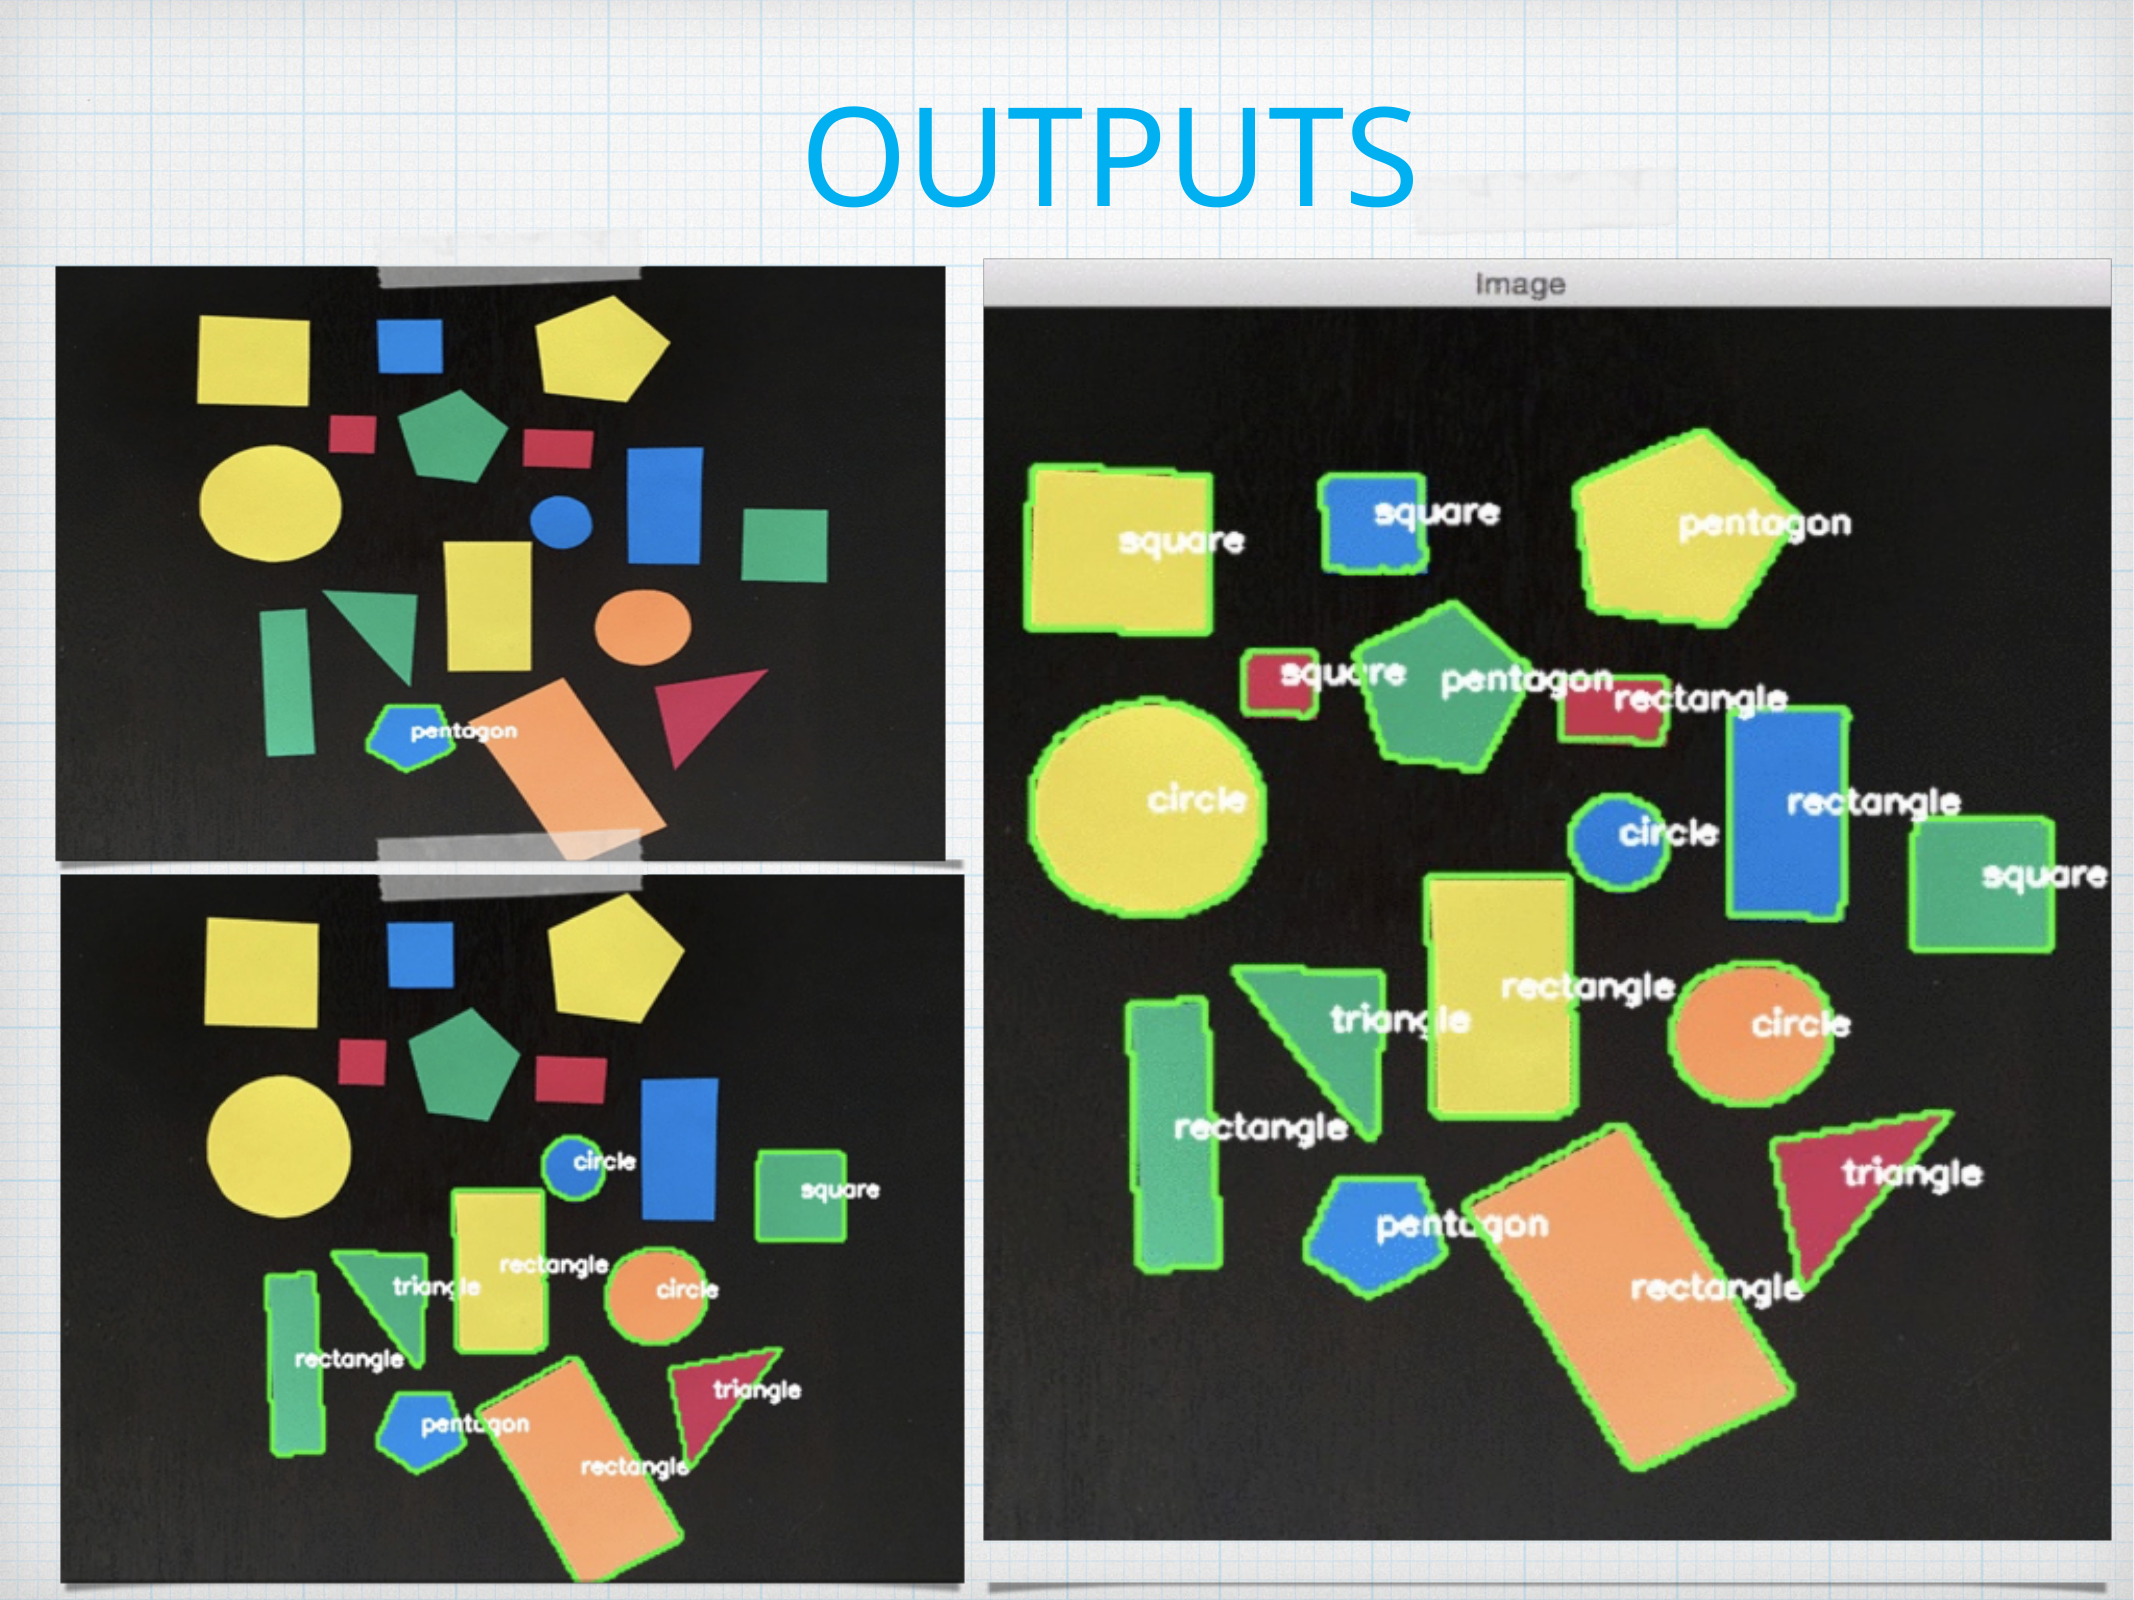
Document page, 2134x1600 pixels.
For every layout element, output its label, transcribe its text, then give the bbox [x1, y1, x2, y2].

picture [0, 0, 2134, 1600]
text_box OUTPUTS [391, 60, 1830, 242]
